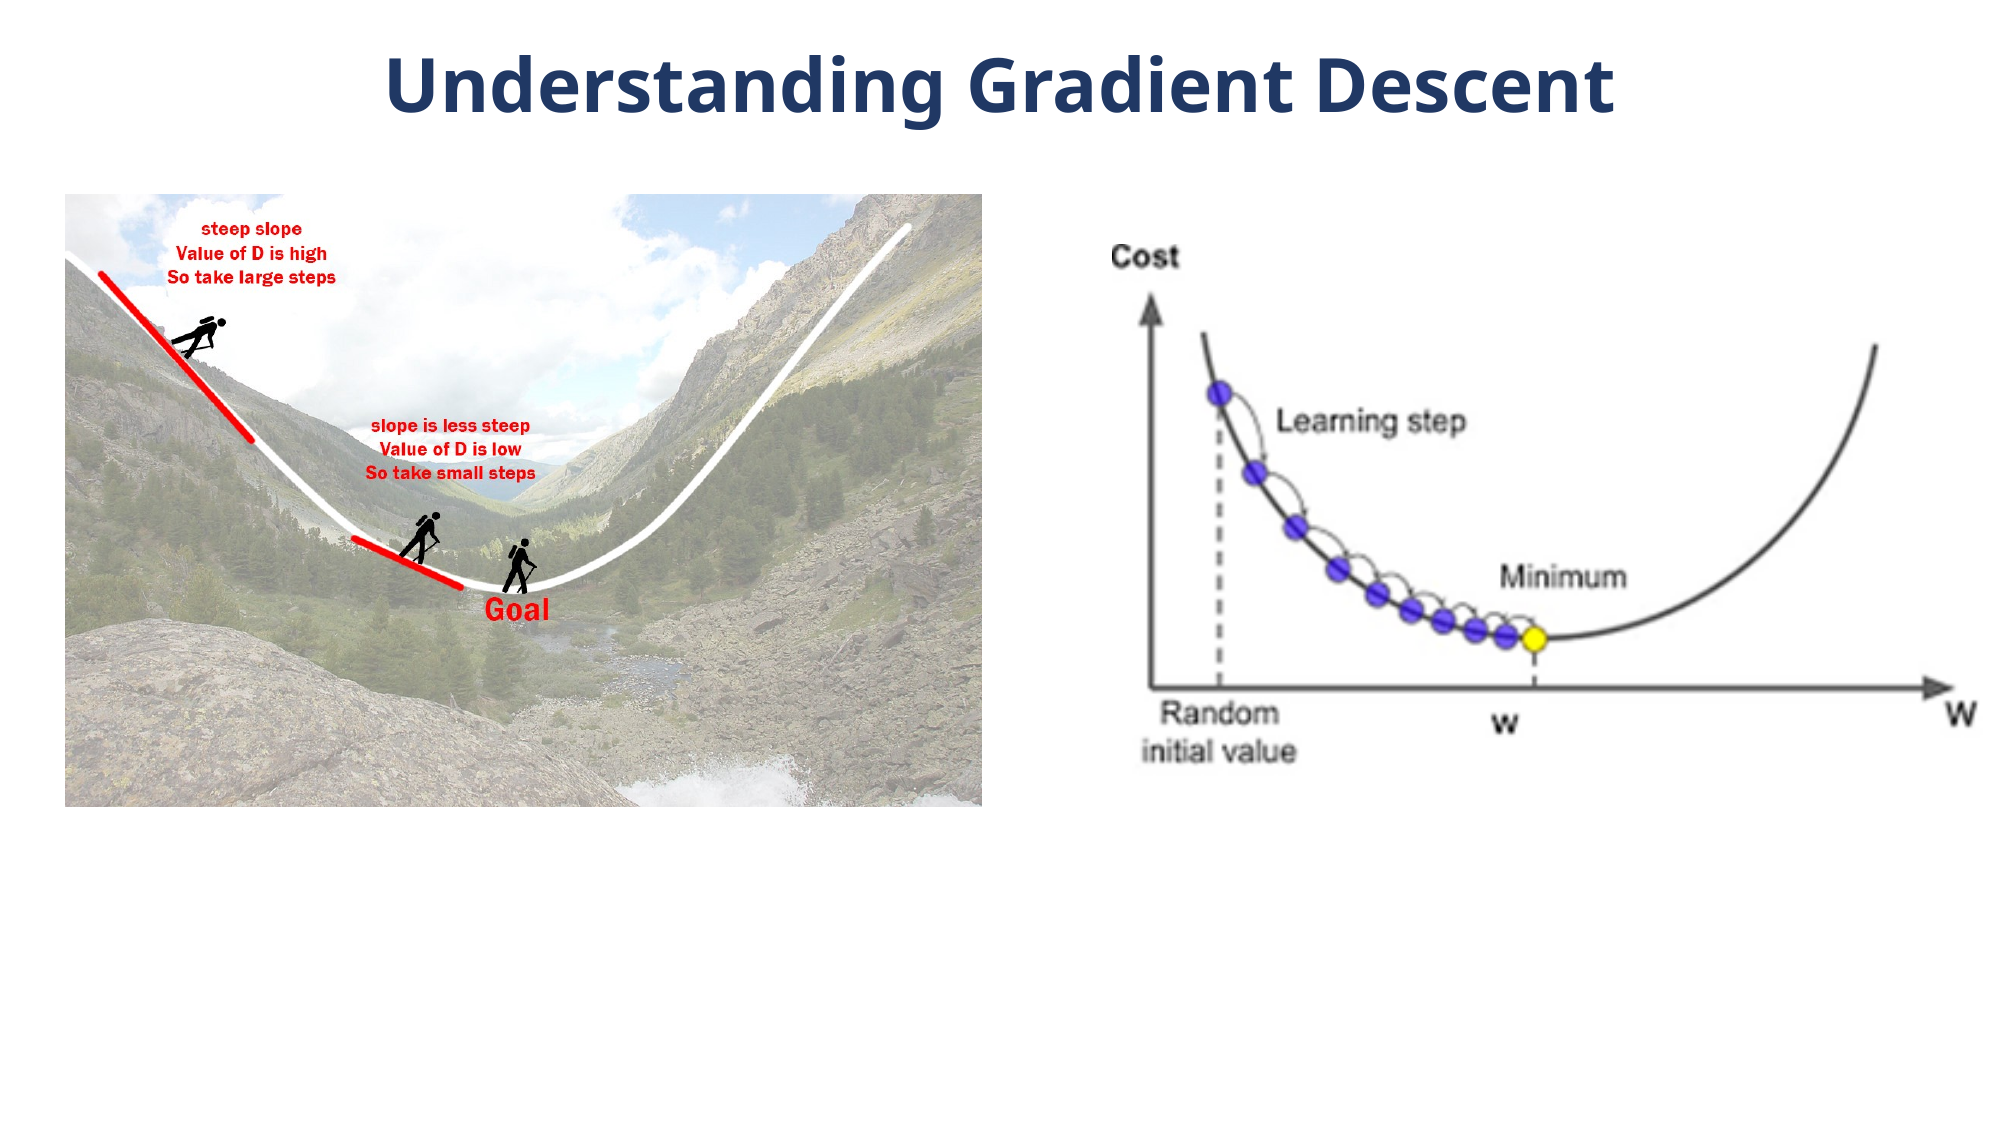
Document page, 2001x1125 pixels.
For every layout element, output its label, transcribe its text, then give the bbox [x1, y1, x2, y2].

picture [1112, 244, 1992, 807]
picture [65, 194, 982, 807]
title Understanding Gradient Descent [137, 36, 1863, 141]
